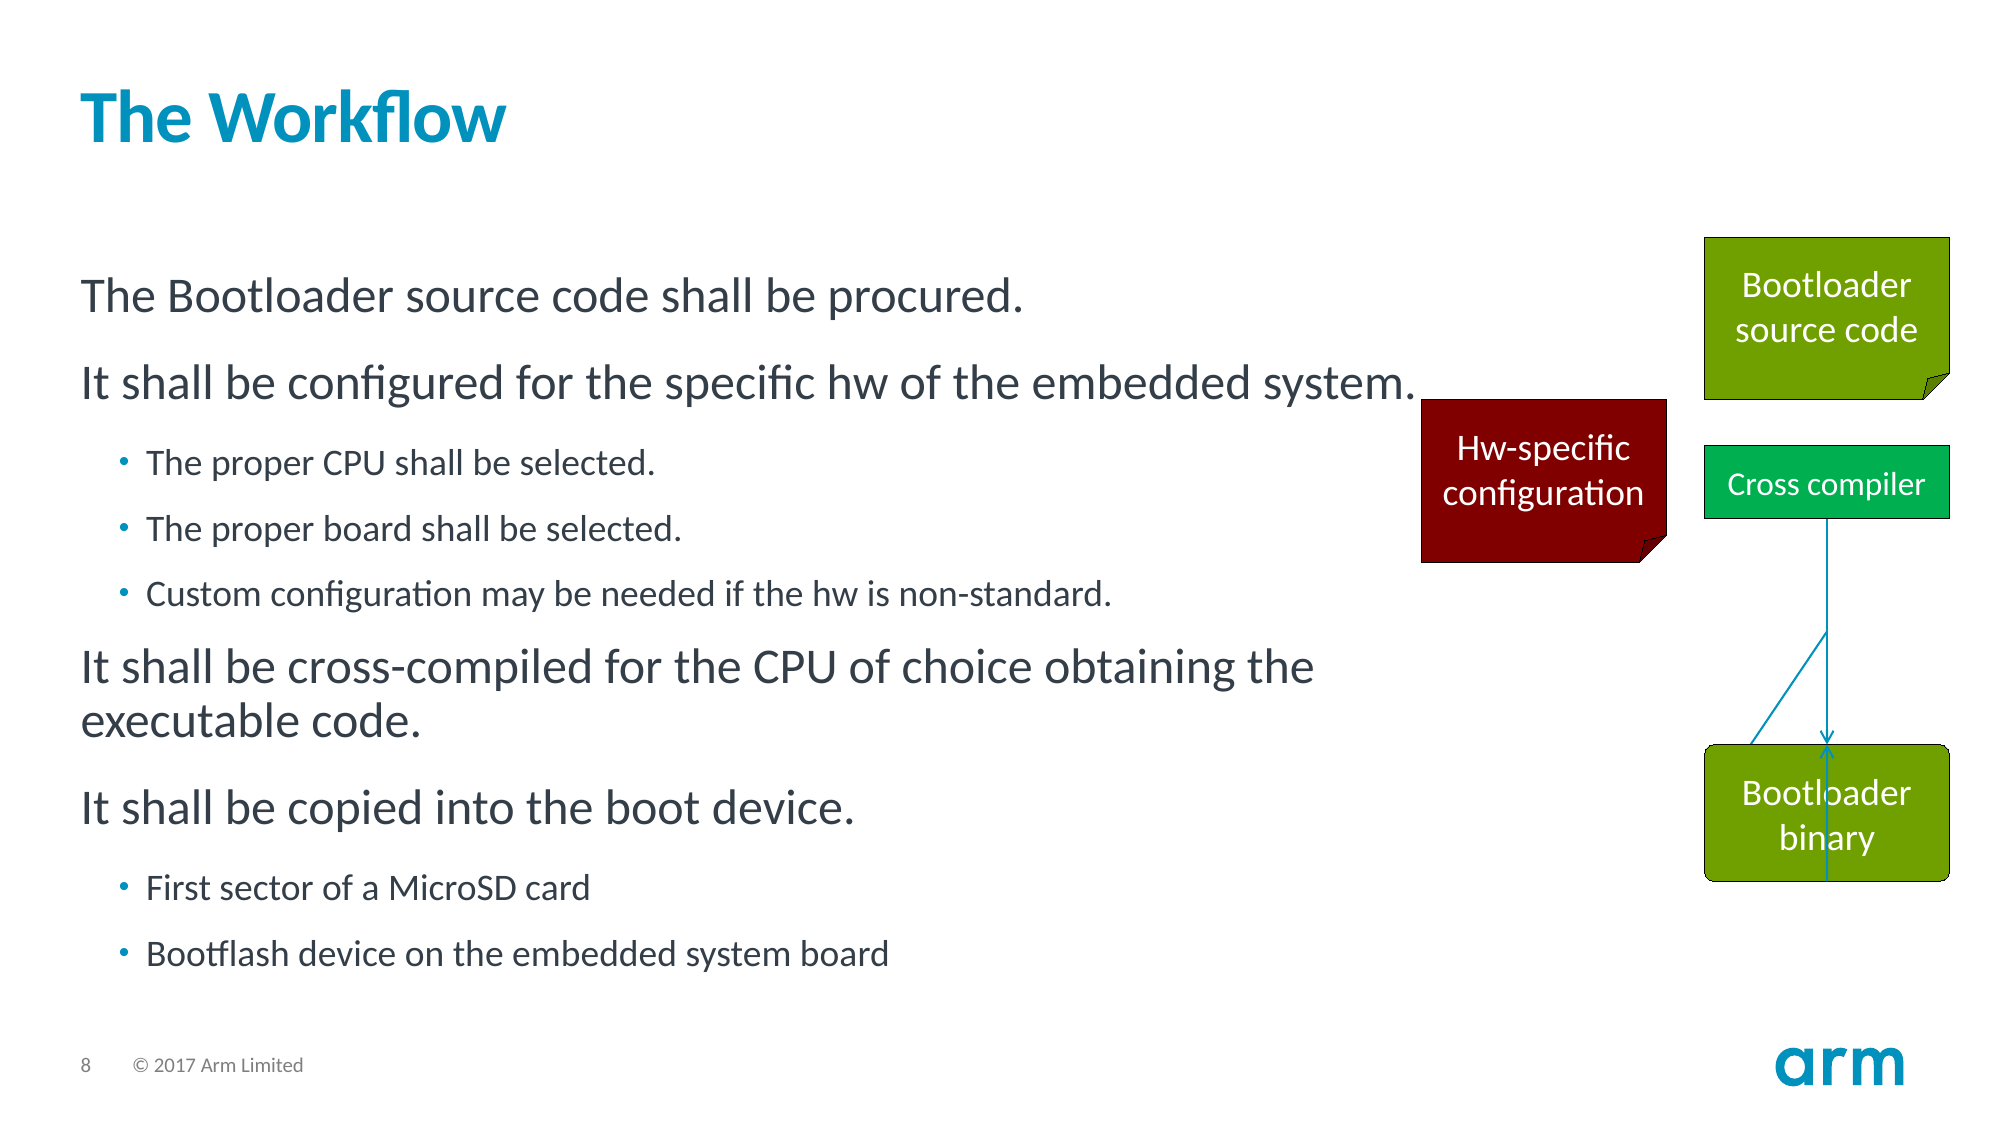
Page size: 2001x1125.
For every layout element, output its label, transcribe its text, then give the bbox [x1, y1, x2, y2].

text_box Hw-specific configuration [1421, 399, 1667, 563]
list The Bootloader source code shall be procured. It shall be configured for the specific hw of the embedded system. The proper CPU shall be selected. The proper board shall be selected. Custom configuration may be needed if the hw is non-standard. It shall be cross-compiled for the CPU of choice obtaining the executable code. It shall be copied into the boot device. First sector of a MicroSD card Bootflash device on the embedded system board [80, 268, 1425, 940]
text_box Bootloader binary [1704, 744, 1826, 882]
text_box Bootloader source code [1704, 237, 1950, 400]
text_box Cross compiler [1704, 445, 1950, 519]
text_box Bootloader binary [1828, 744, 1950, 882]
title The Workflow [80, 48, 1915, 158]
